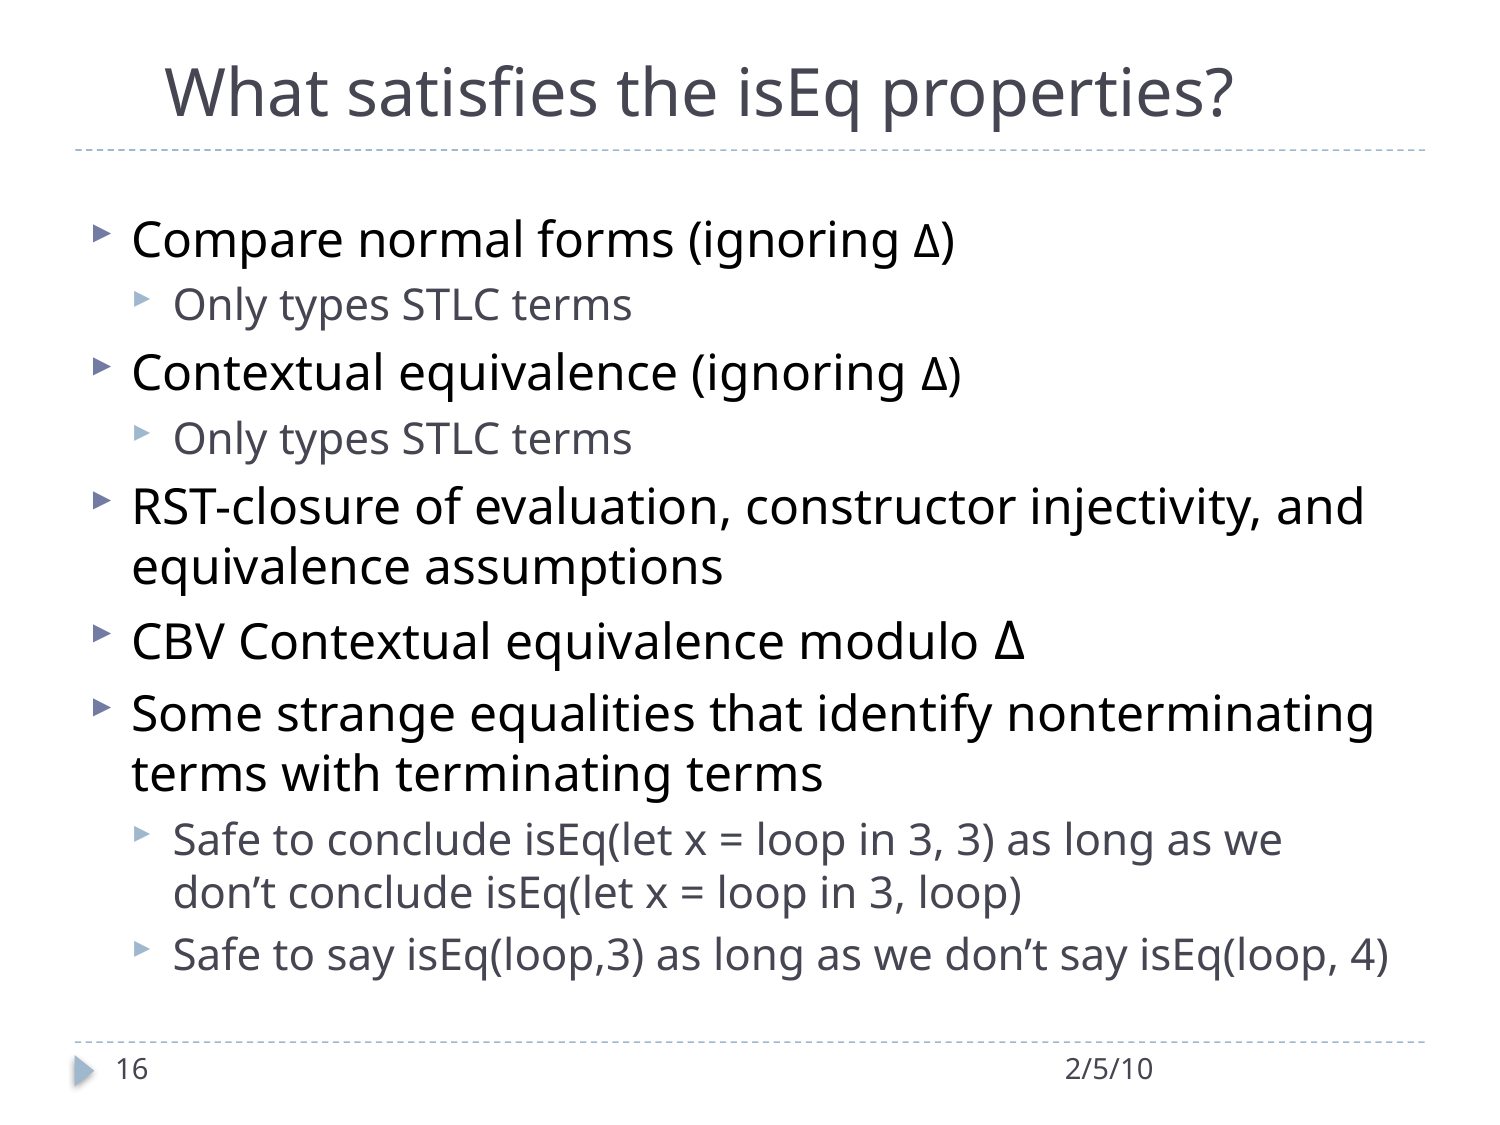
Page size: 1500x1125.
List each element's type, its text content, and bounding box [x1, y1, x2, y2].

slide_number 16 [100, 1042, 426, 1103]
list Compare normal forms (ignoring Δ) Only types STLC terms Contextual equivalence (ignoring Δ) Only types STLC terms RST-closure of evaluation, constructor injectivity, and equivalence assumptions CBV Contextual equivalence modulo Δ Some strange equalities that identify nonterminating terms with terminating terms Safe to conclude isEq(let x = loop in 3, 3) as long as we don’t conclude isEq(let x = loop in 3, loop) Safe to say isEq(loop,3) as long as we don’t say isEq(loop, 4) [75, 200, 1425, 1010]
title What satisfies the isEq properties? [150, 24, 1400, 138]
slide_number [1050, 1042, 1426, 1103]
